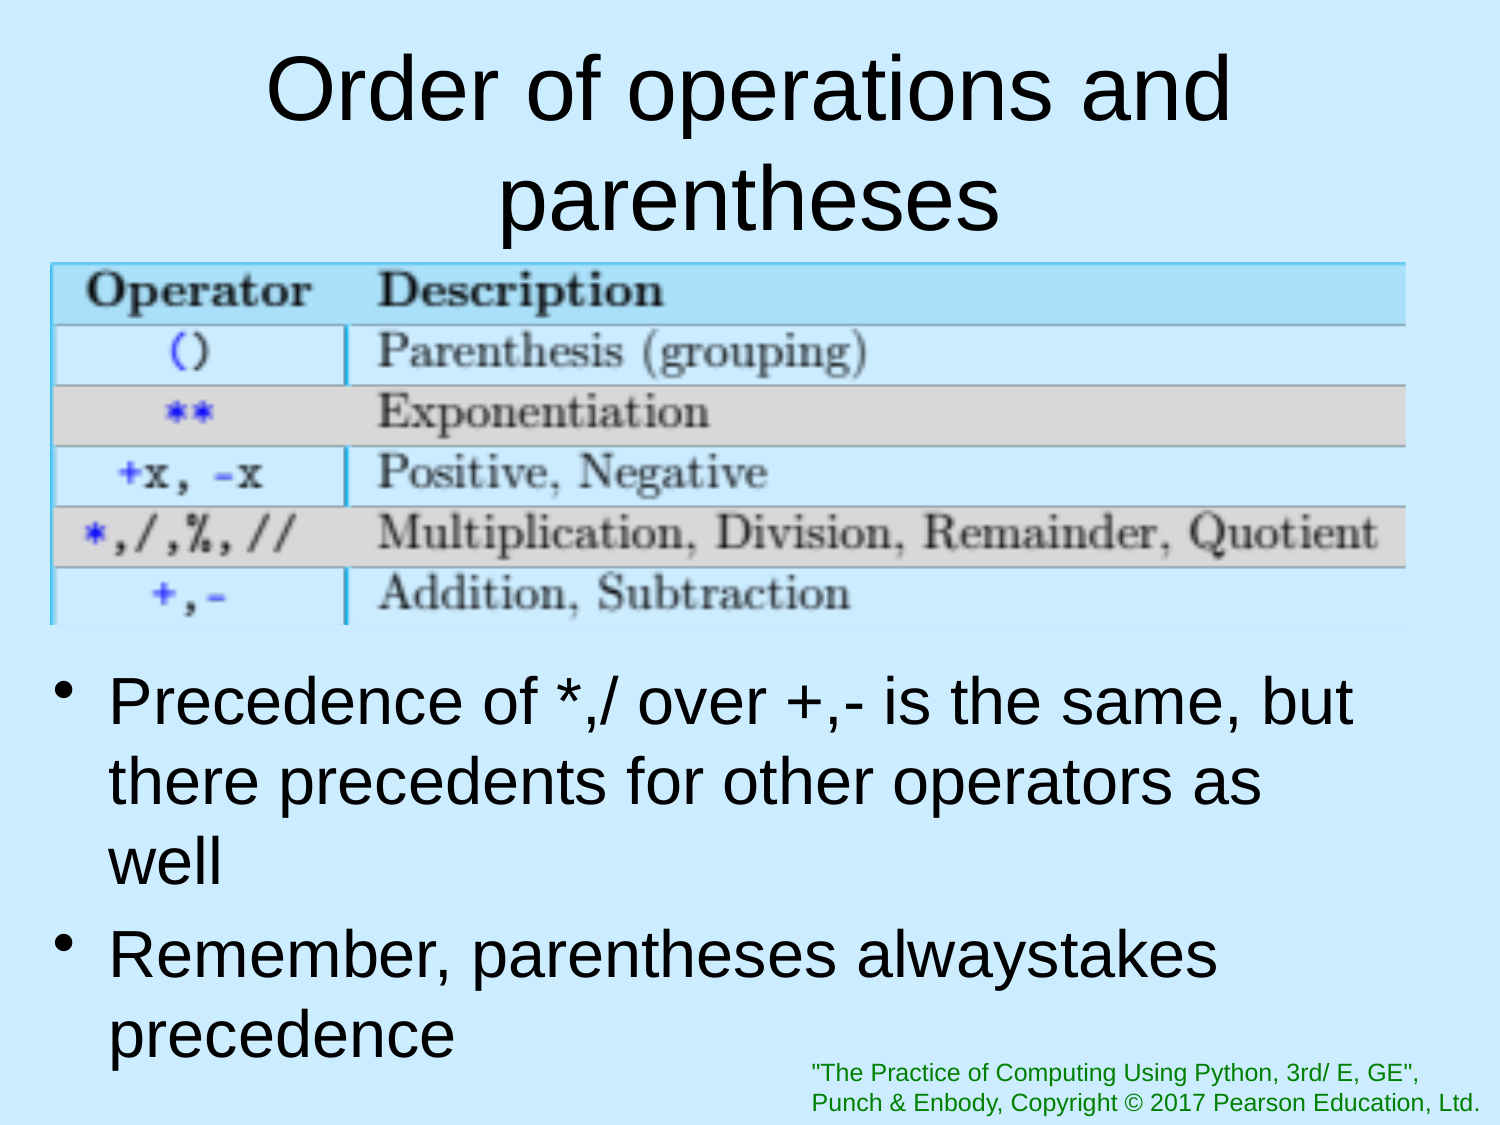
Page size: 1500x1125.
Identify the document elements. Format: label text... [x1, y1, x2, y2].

picture [49, 262, 1406, 626]
title Order of operations and parentheses [75, 45, 1425, 233]
list Precedence of *,/ over +,- is the same, but there precedents for other operators as well Remember, parentheses alwaystakes precedence [37, 650, 1413, 1038]
